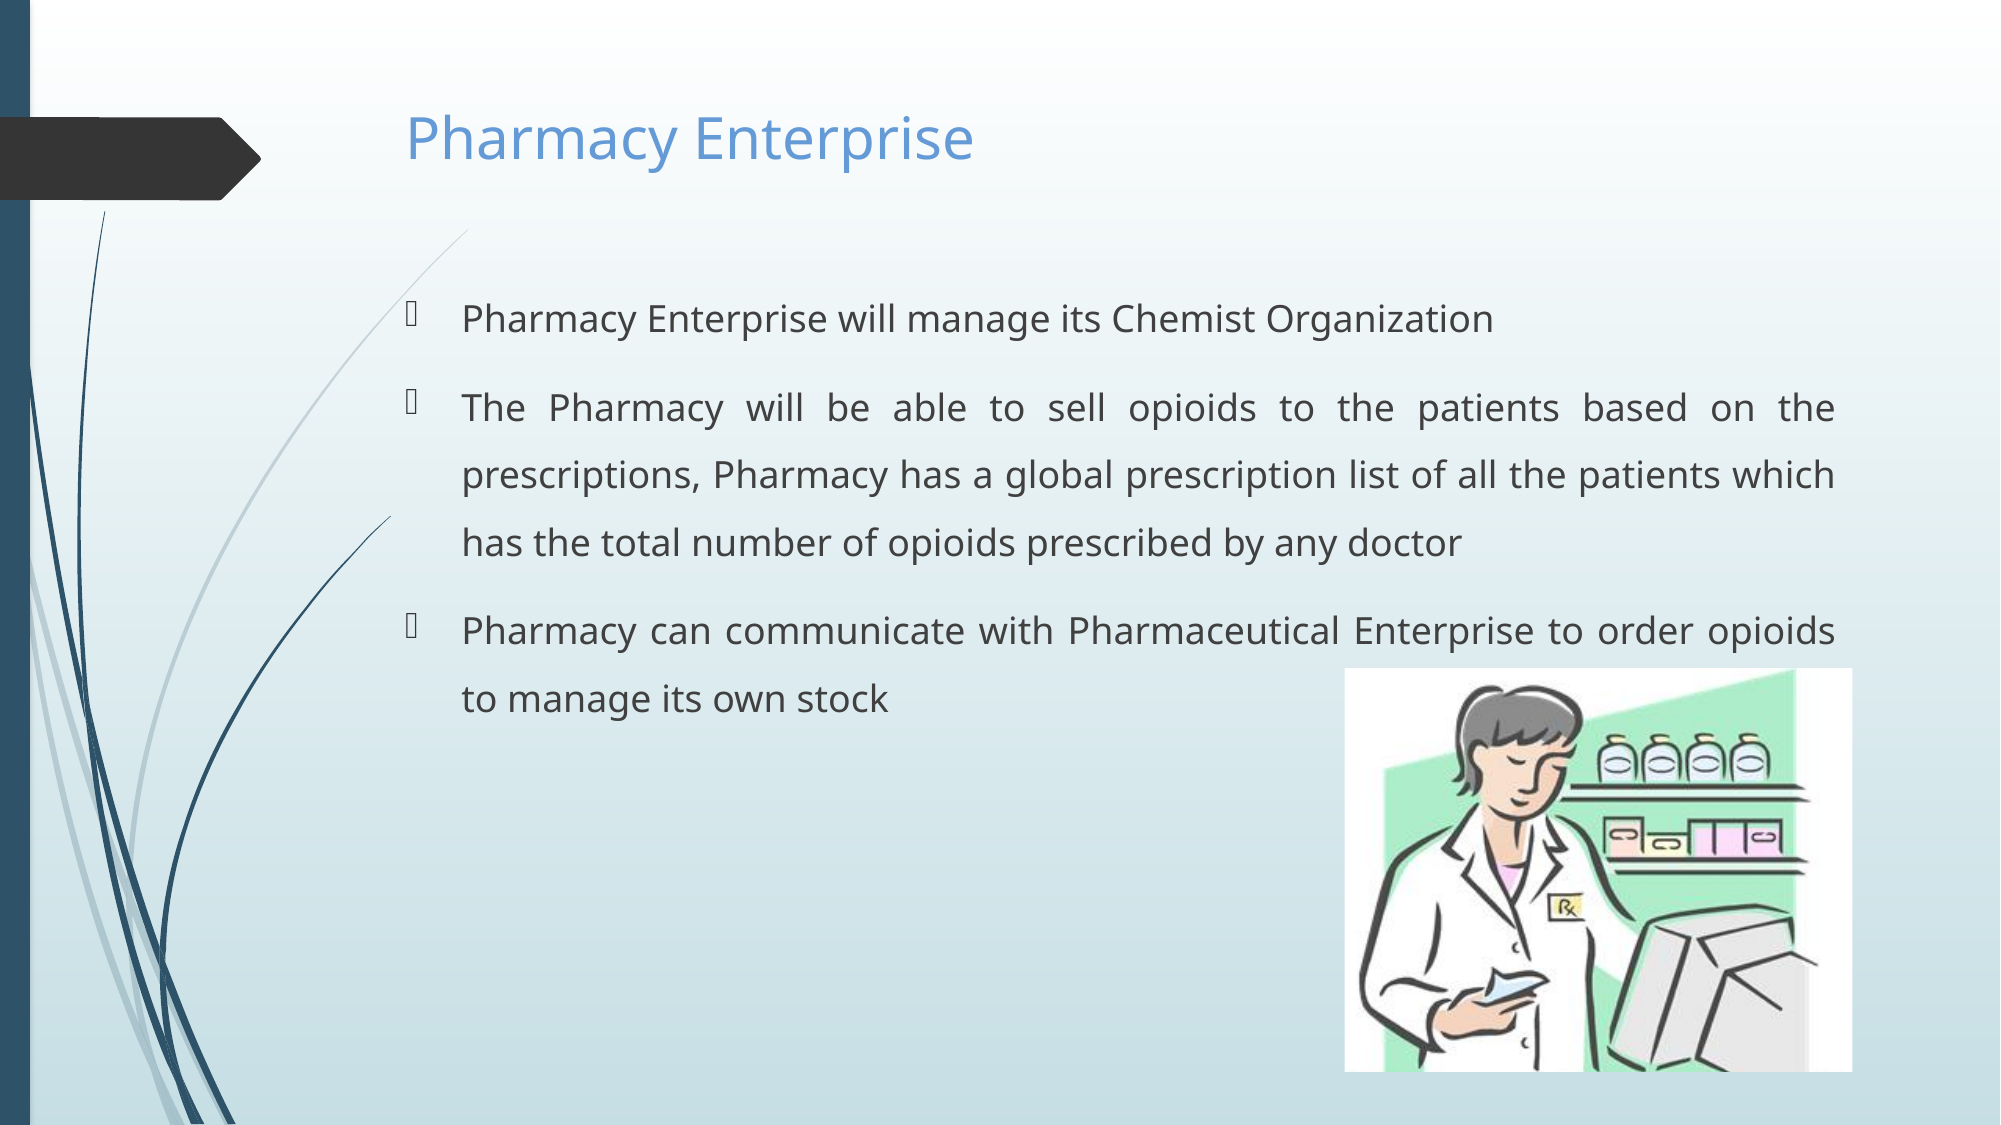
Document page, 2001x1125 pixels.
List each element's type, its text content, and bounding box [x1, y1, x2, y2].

list Pharmacy Enterprise Pharmacy Enterprise will manage its Chemist Organization The Pharmacy will be able to sell opioids to the patients based on the prescriptions, Pharmacy has a global prescription list of all the patients which has the total number of opioids prescribed by any doctor Pharmacy can communicate with Pharmaceutical Enterprise to order opioids to manage its own stock [389, 93, 1853, 1070]
picture [1344, 668, 1853, 1072]
